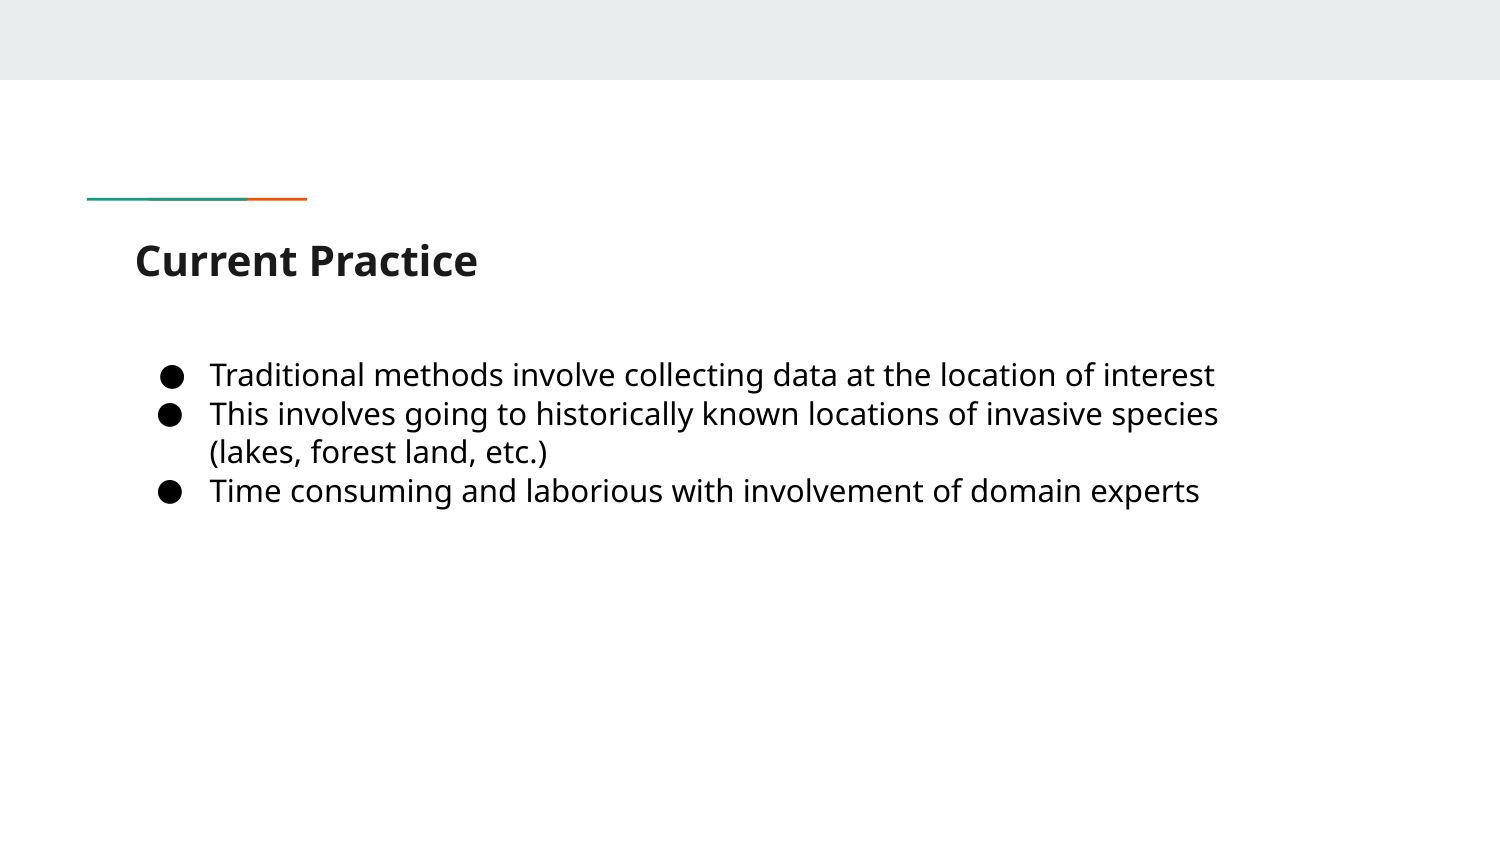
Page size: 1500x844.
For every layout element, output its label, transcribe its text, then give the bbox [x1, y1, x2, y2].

list Traditional methods involve collecting data at the location of interest This involves going to historically known locations of invasive species (lakes, forest land, etc.) Time consuming and laborious with involvement of domain experts [119, 341, 1381, 610]
title Current Practice [119, 216, 1381, 305]
